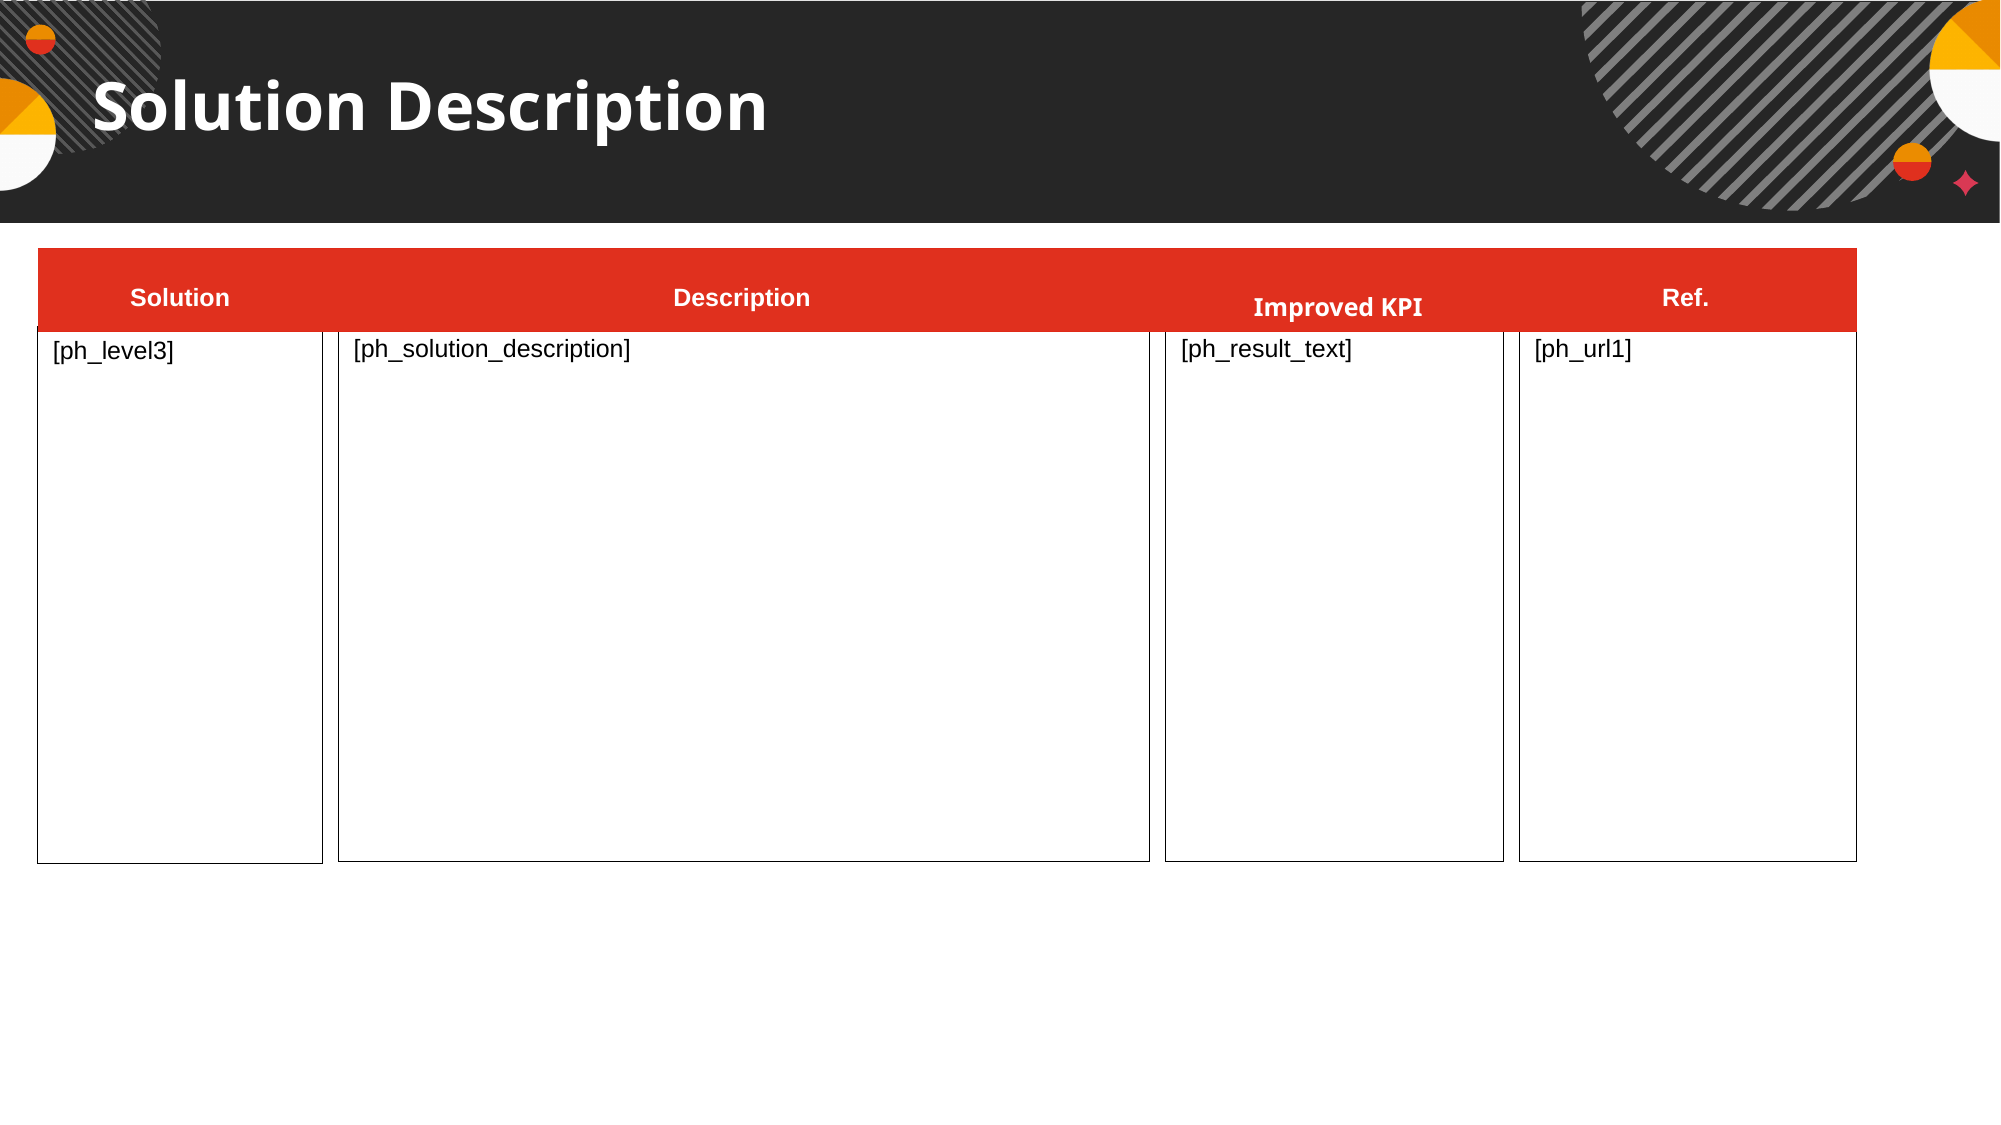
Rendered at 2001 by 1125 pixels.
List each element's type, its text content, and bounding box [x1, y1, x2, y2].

table_header Description [322, 249, 1162, 331]
list [ph_solution_description] [338, 332, 1150, 862]
table_header Solution [38, 249, 322, 331]
table_header Improved KPI [1162, 249, 1515, 331]
picture [1930, 0, 2001, 142]
list [ph_level3] [37, 332, 323, 864]
table_header Ref. [1515, 249, 1856, 331]
list Solution Description [77, 56, 1851, 183]
picture [0, 0, 161, 191]
list [ph_url1] [1519, 332, 1857, 862]
list [ph_result_text] [1165, 332, 1504, 862]
